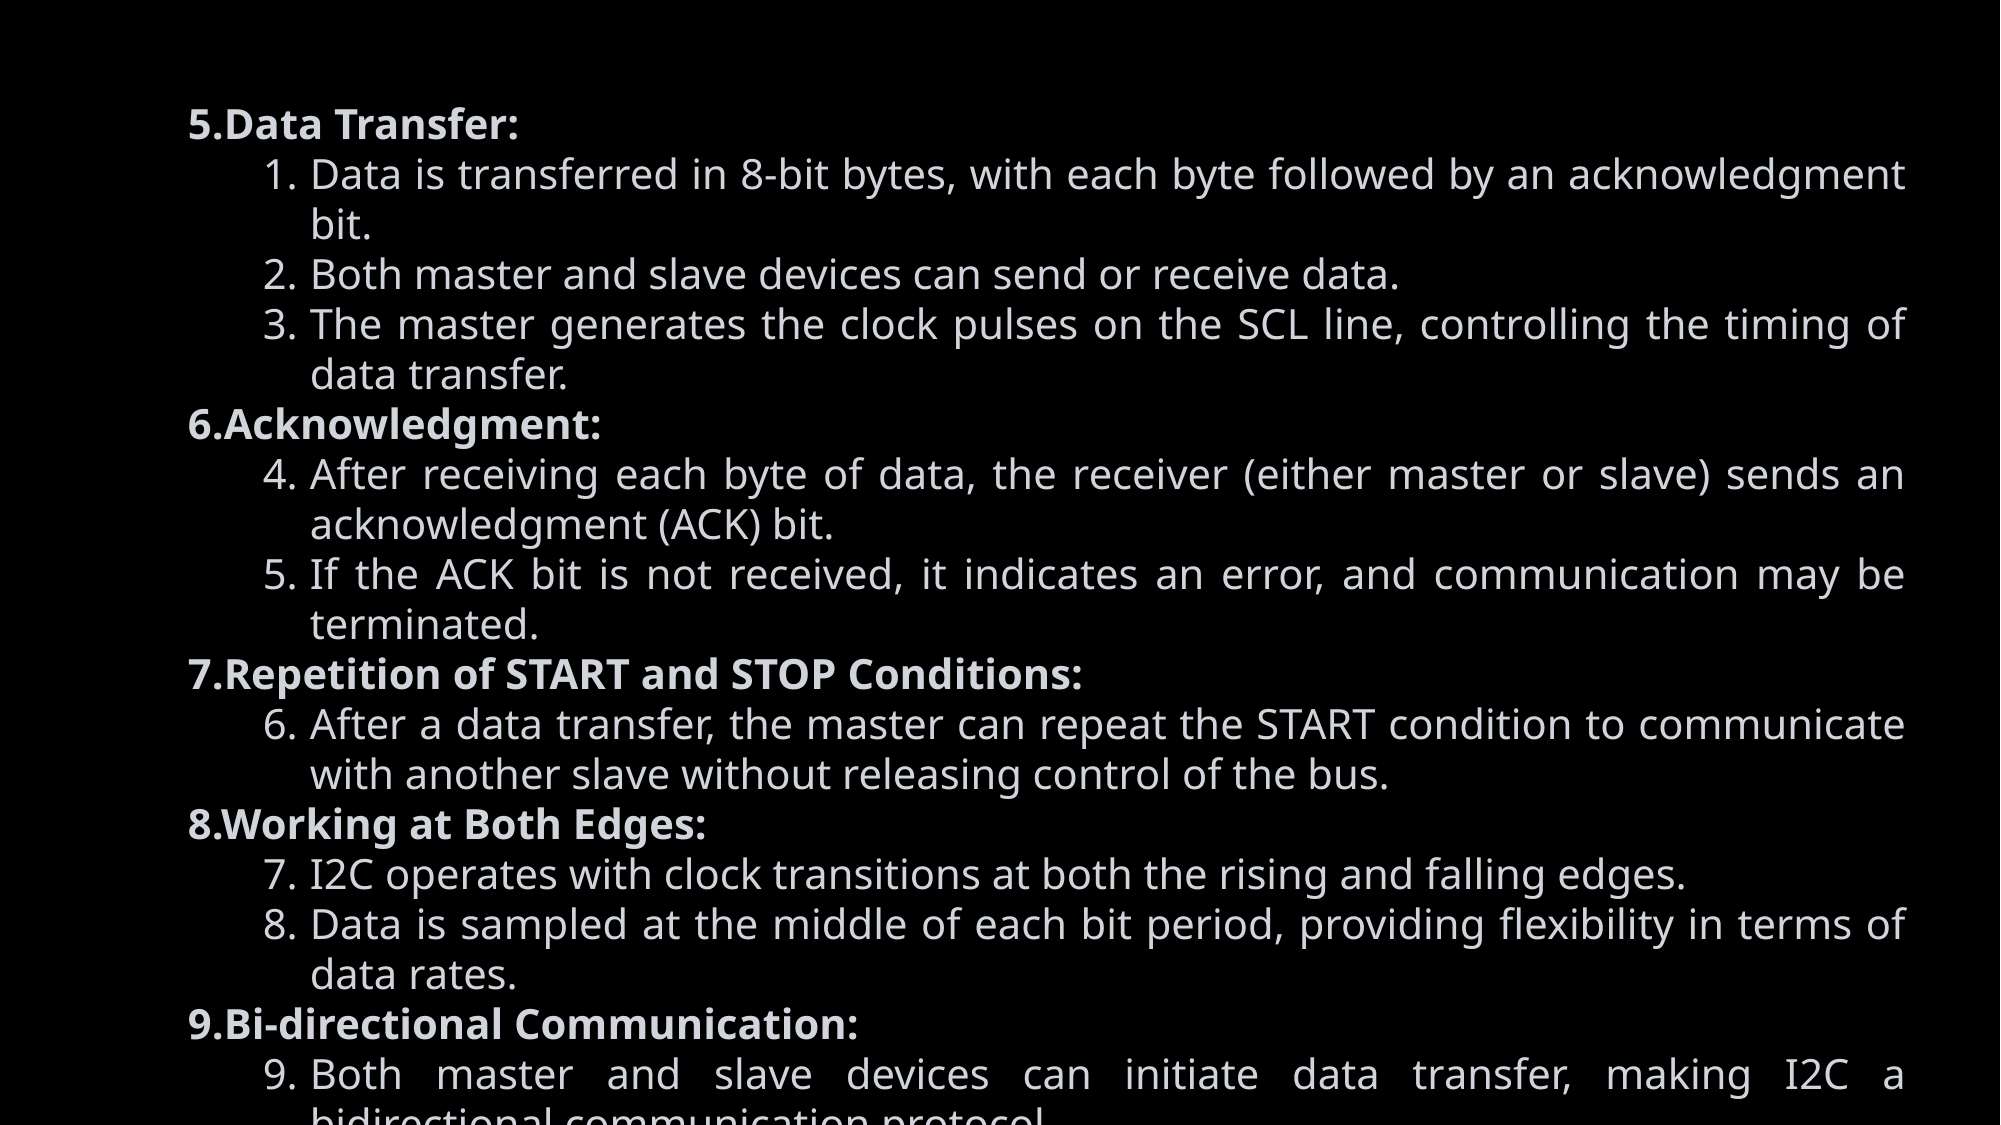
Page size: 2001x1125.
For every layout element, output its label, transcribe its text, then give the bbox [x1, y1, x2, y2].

text_box 5.Data Transfer: Data is transferred in 8-bit bytes, with each byte followed by an acknowledgment bit. Both master and slave devices can send or receive data. The master generates the clock pulses on the SCL line, controlling the timing of data transfer. 6.Acknowledgment: After receiving each byte of data, the receiver (either master or slave) sends an acknowledgment (ACK) bit. If the ACK bit is not received, it indicates an error, and communication may be terminated. 7.Repetition of START and STOP Conditions: After a data transfer, the master can repeat the START condition to communicate with another slave without releasing control of the bus. 8.Working at Both Edges: I2C operates with clock transitions at both the rising and falling edges. Data is sampled at the middle of each bit period, providing flexibility in terms of data rates. 9.Bi-directional Communication: Both master and slave devices can initiate data transfer, making I2C a bidirectional communication protocol. [173, 90, 1922, 1125]
